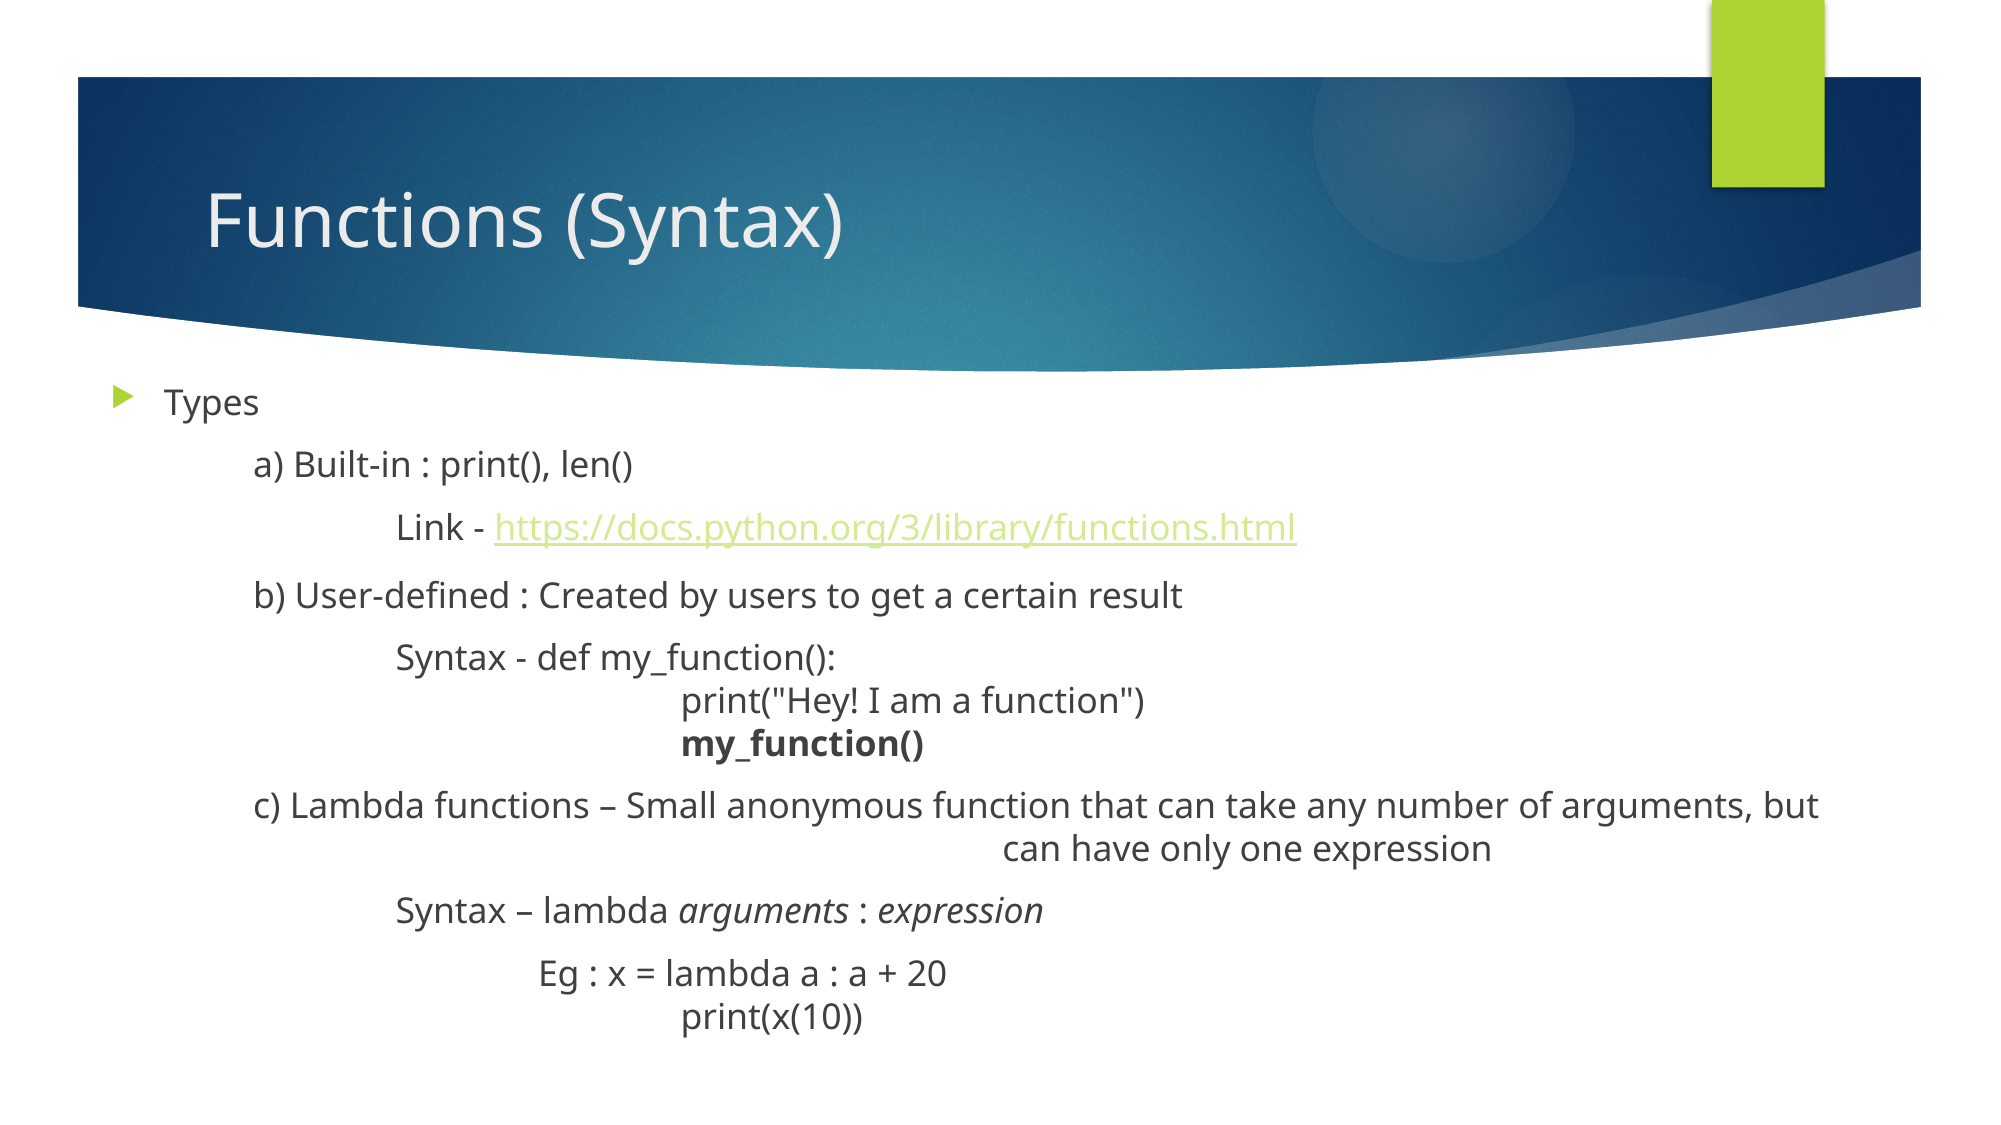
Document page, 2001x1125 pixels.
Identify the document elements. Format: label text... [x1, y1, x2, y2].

list Types a) Built-in : print(), len() Link - https://docs.python.org/3/library/functions.html b) User-defined : Created by users to get a certain result Syntax - def my_function(): print("Hey! I am a function") my_function() c) Lambda functions – Small anonymous function that can take any number of arguments, but can have only one expression Syntax – lambda arguments : expression Eg : x = lambda a : a + 20 print(x(10)) [95, 372, 1933, 1108]
title Functions (Syntax) [189, 159, 1627, 276]
